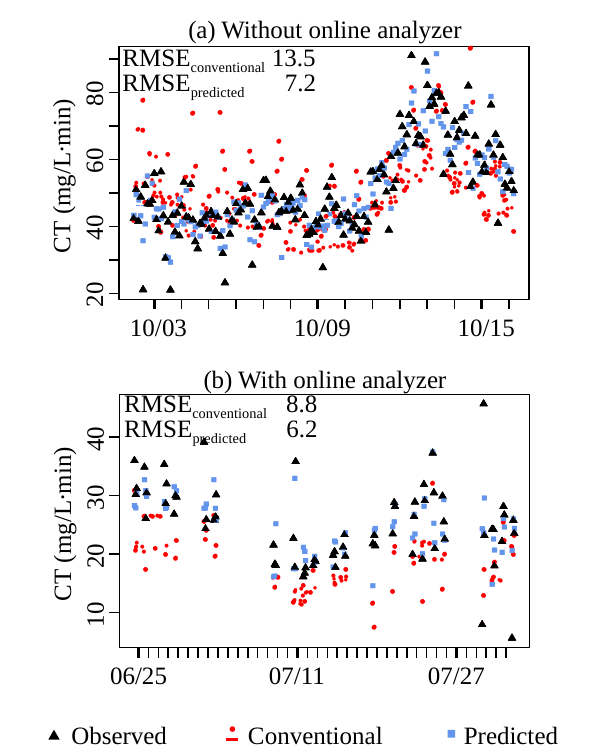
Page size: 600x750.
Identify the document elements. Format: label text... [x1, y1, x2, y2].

text_box 07/11 [266, 657, 328, 690]
text_box 20 [78, 541, 109, 571]
text_box 30 [78, 483, 109, 513]
text_box [447, 729, 456, 738]
text_box ● [227, 722, 237, 734]
text_box 20 [78, 280, 109, 310]
text_box RMSEconventional 8.8 RMSEpredicted 6.2 [122, 394, 378, 447]
text_box 06/25 [107, 658, 169, 691]
text_box Observed Conventional Predicted [69, 717, 600, 750]
text_box 10/15 [455, 309, 515, 342]
text_box 07/27 [425, 657, 487, 690]
text_box [119, 394, 530, 648]
text_box 40 [78, 424, 109, 454]
text_box [48, 729, 60, 740]
text_box 10/03 [127, 309, 188, 342]
text_box 80 [78, 79, 109, 109]
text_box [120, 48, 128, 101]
text_box 10/09 [291, 309, 351, 342]
text_box CT (mg/L∙min) [46, 31, 76, 256]
text_box 40 [78, 213, 109, 243]
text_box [128, 41, 520, 293]
text_box [118, 46, 530, 300]
text_box (b) With online analyzer [118, 361, 530, 394]
text_box 60 [78, 146, 109, 176]
text_box CT (mg/L∙min) [46, 438, 77, 604]
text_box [129, 399, 521, 641]
text_box (a) Without online analyzer [118, 11, 530, 44]
text_box 10 [78, 600, 109, 630]
